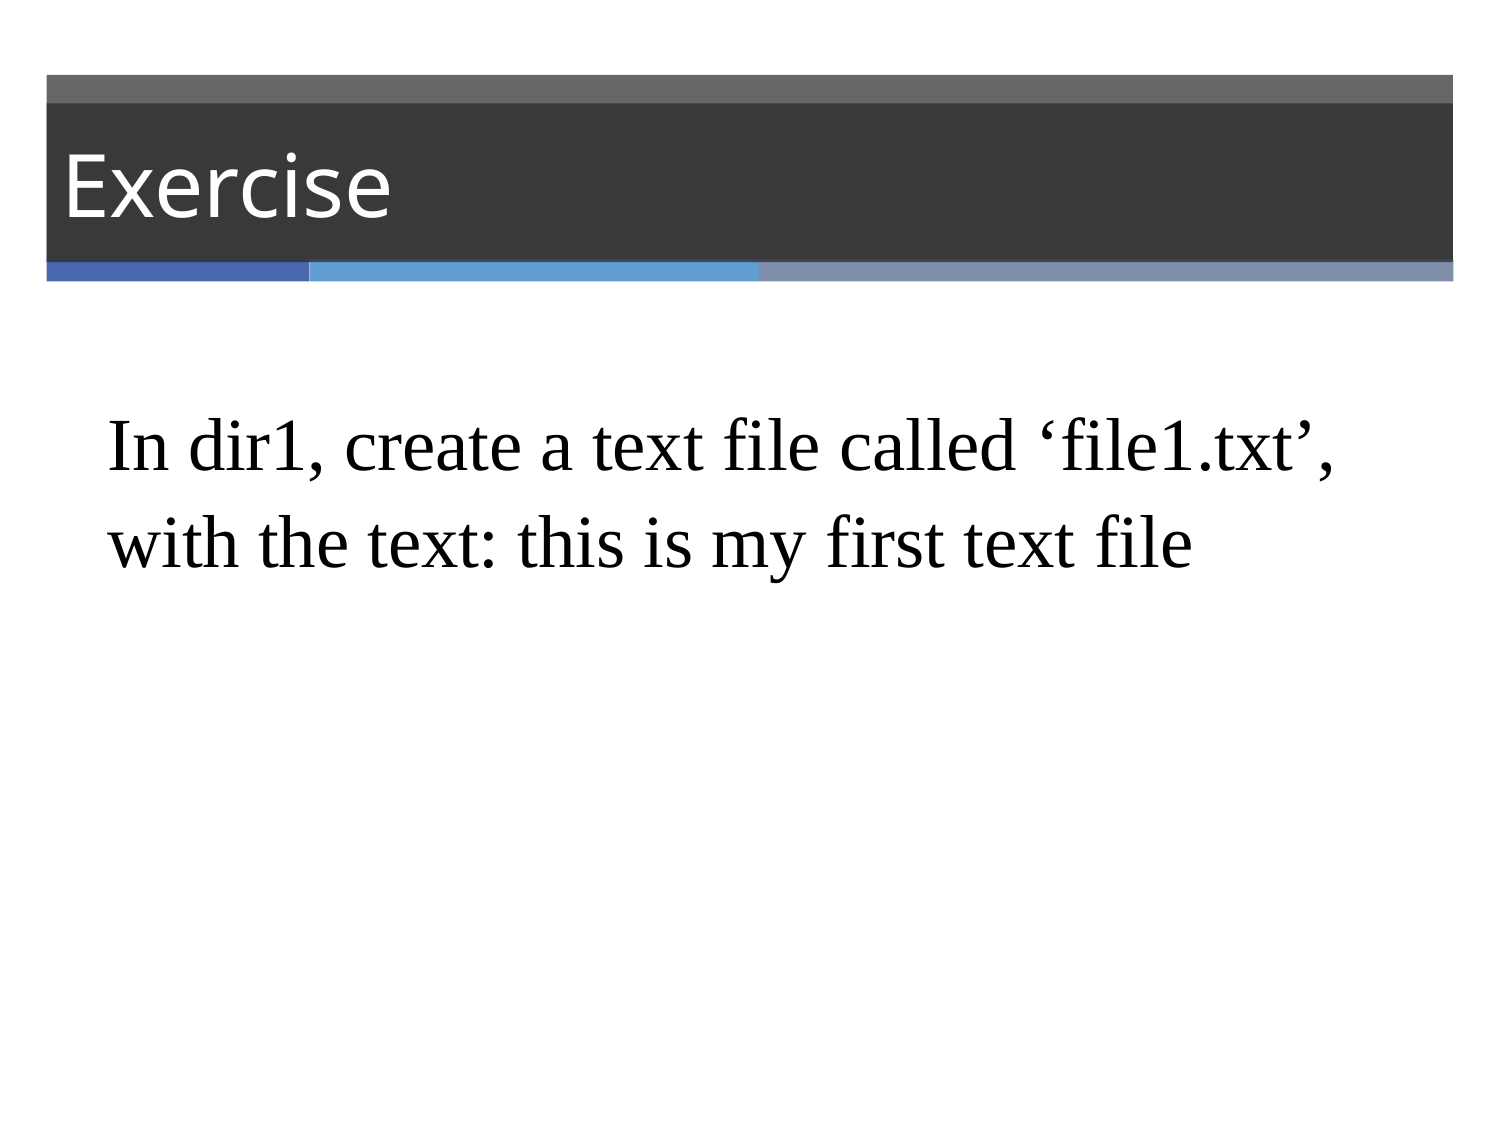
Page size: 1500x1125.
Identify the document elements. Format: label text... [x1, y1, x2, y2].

text_box Exercise [46, 103, 1453, 263]
text_box In dir1, create a text file called ‘file1.txt’, with the text: this is my first text file [92, 382, 1407, 590]
